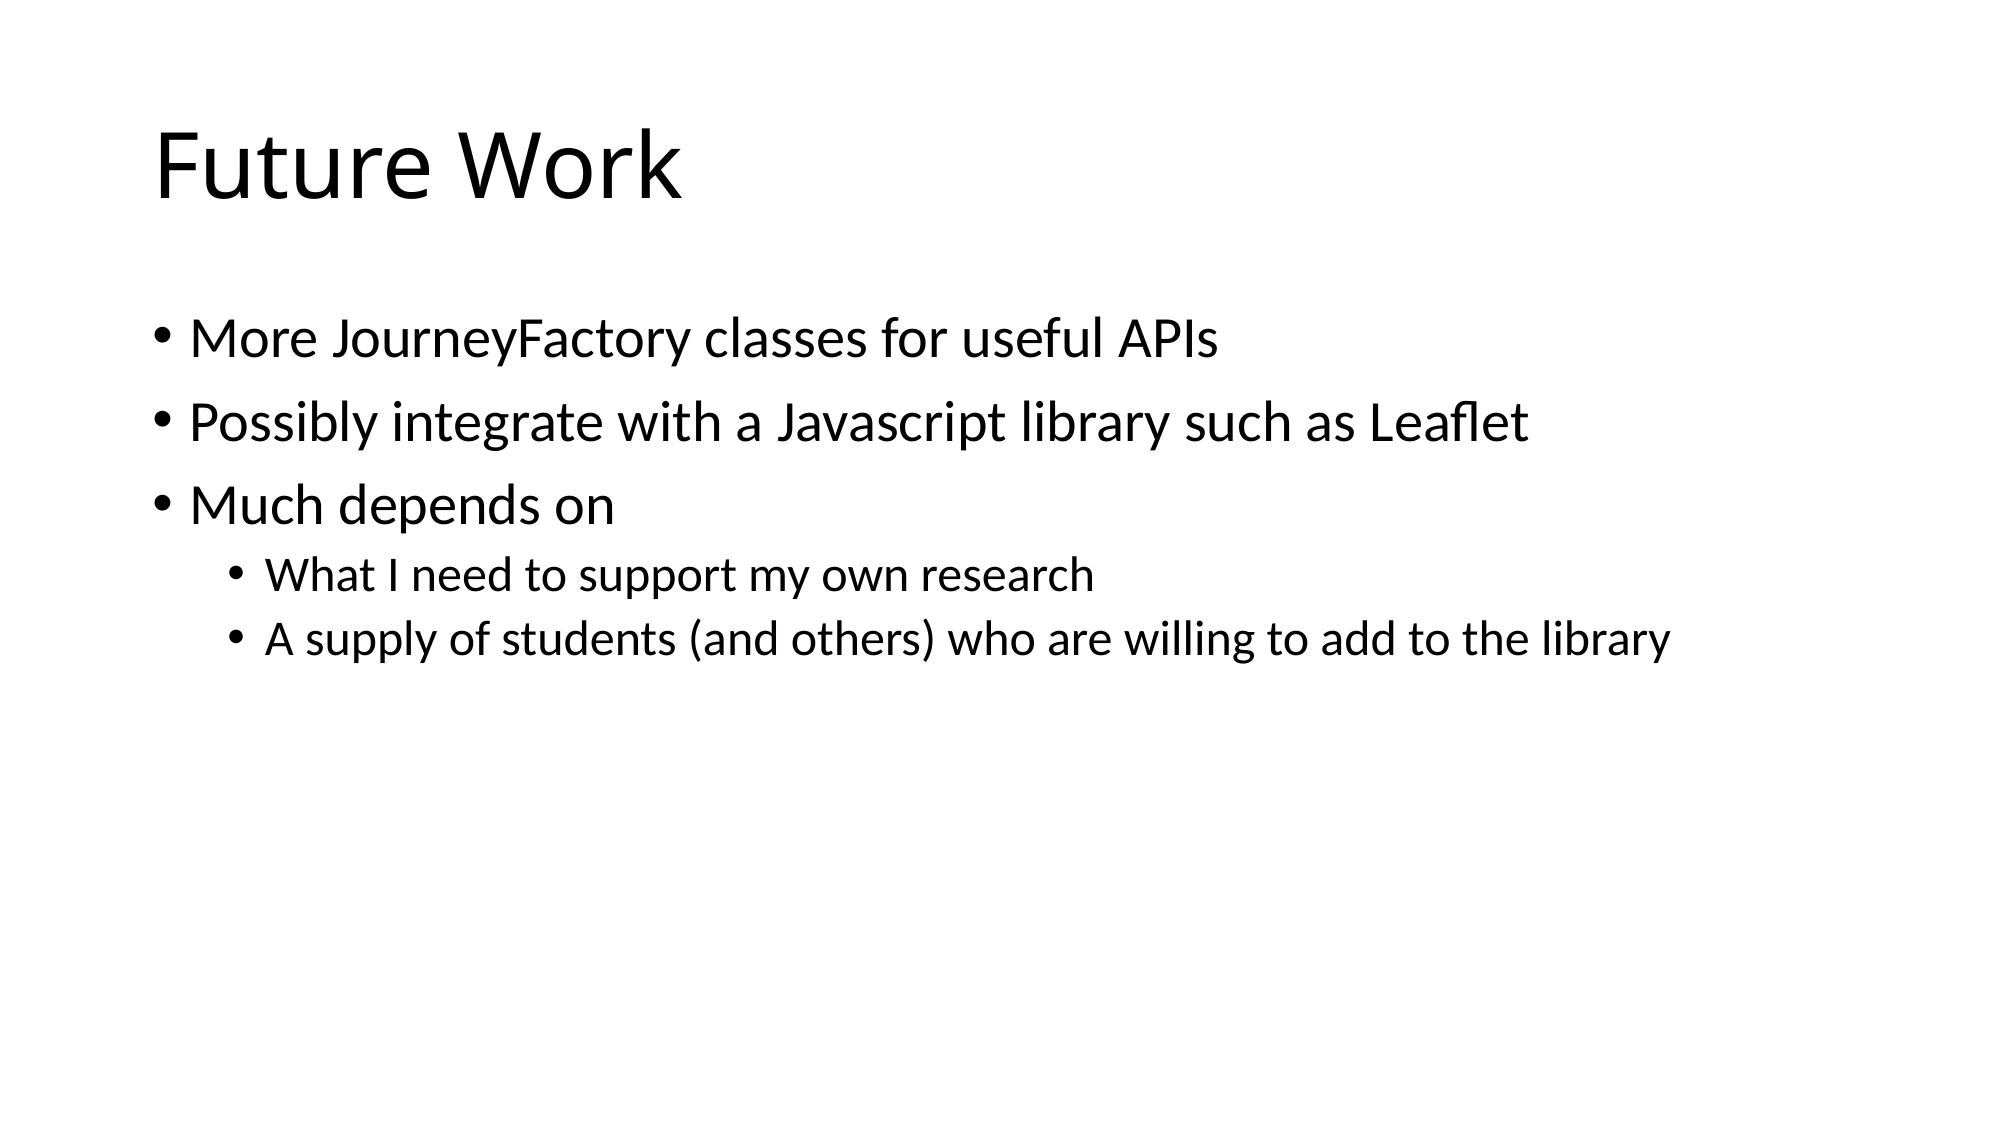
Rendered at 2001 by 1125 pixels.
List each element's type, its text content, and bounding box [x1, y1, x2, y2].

title Future Work [137, 59, 1863, 278]
list More JourneyFactory classes for useful APIs Possibly integrate with a Javascript library such as Leaflet Much depends on What I need to support my own research A supply of students (and others) who are willing to add to the library [137, 299, 1863, 1014]
